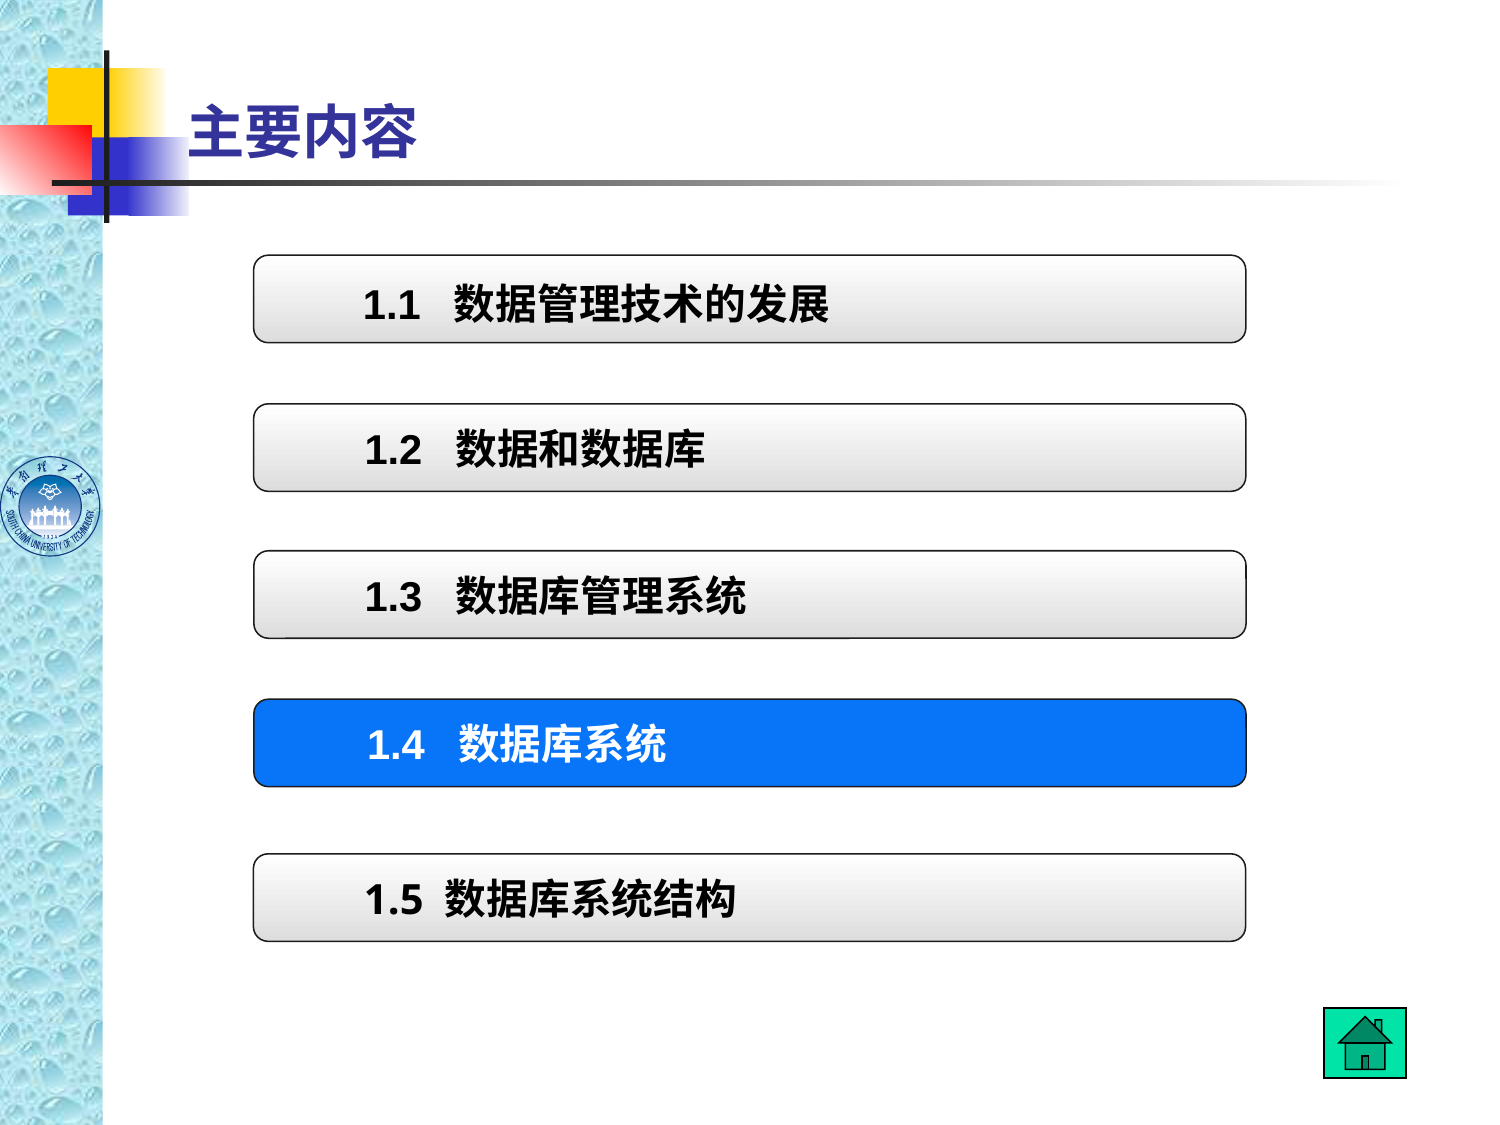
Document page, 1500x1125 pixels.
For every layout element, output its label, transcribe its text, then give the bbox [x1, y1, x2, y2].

text_box 1.1 数据管理技术的发展 [264, 258, 1151, 347]
text_box [1153, 699, 1247, 787]
text_box [1324, 1007, 1407, 1079]
text_box [253, 854, 265, 941]
text_box 1.5 数据库系统结构 [265, 853, 1152, 942]
text_box [1153, 550, 1247, 639]
picture [2, 458, 99, 555]
text_box [253, 551, 265, 638]
text_box 1.4 数据库系统 [265, 699, 1153, 787]
text_box 1.3 数据库管理系统 [265, 550, 1153, 639]
text_box [253, 699, 265, 787]
text_box [253, 255, 1246, 343]
text_box [1152, 853, 1246, 942]
text_box 1.2 数据和数据库 [265, 403, 1153, 492]
title 主要内容 [170, 18, 1474, 173]
picture [0, 0, 103, 125]
picture [0, 195, 103, 1125]
text_box [253, 404, 265, 491]
text_box [1153, 403, 1246, 492]
